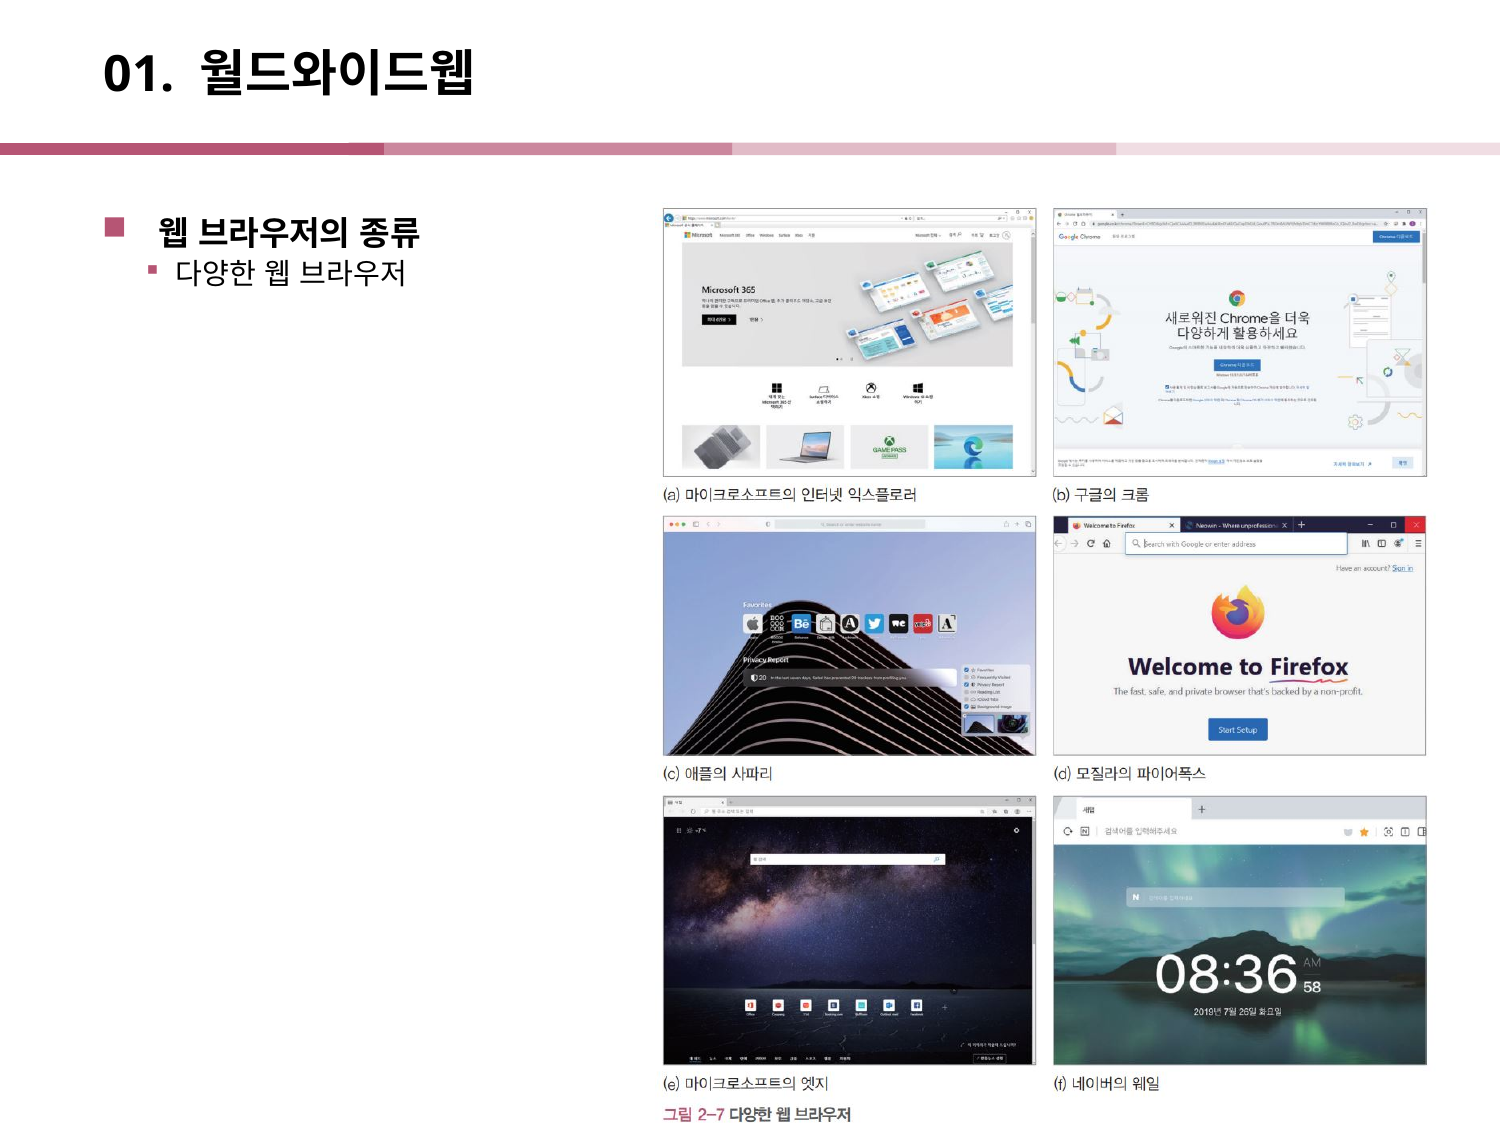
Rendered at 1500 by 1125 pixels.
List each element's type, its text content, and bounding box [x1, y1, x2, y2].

title 01. 월드와이드웹 [88, 30, 1329, 121]
list 웹 브라우저의 종류 다양한 웹 브라우저 [86, 184, 1459, 1071]
picture [655, 201, 1436, 1123]
